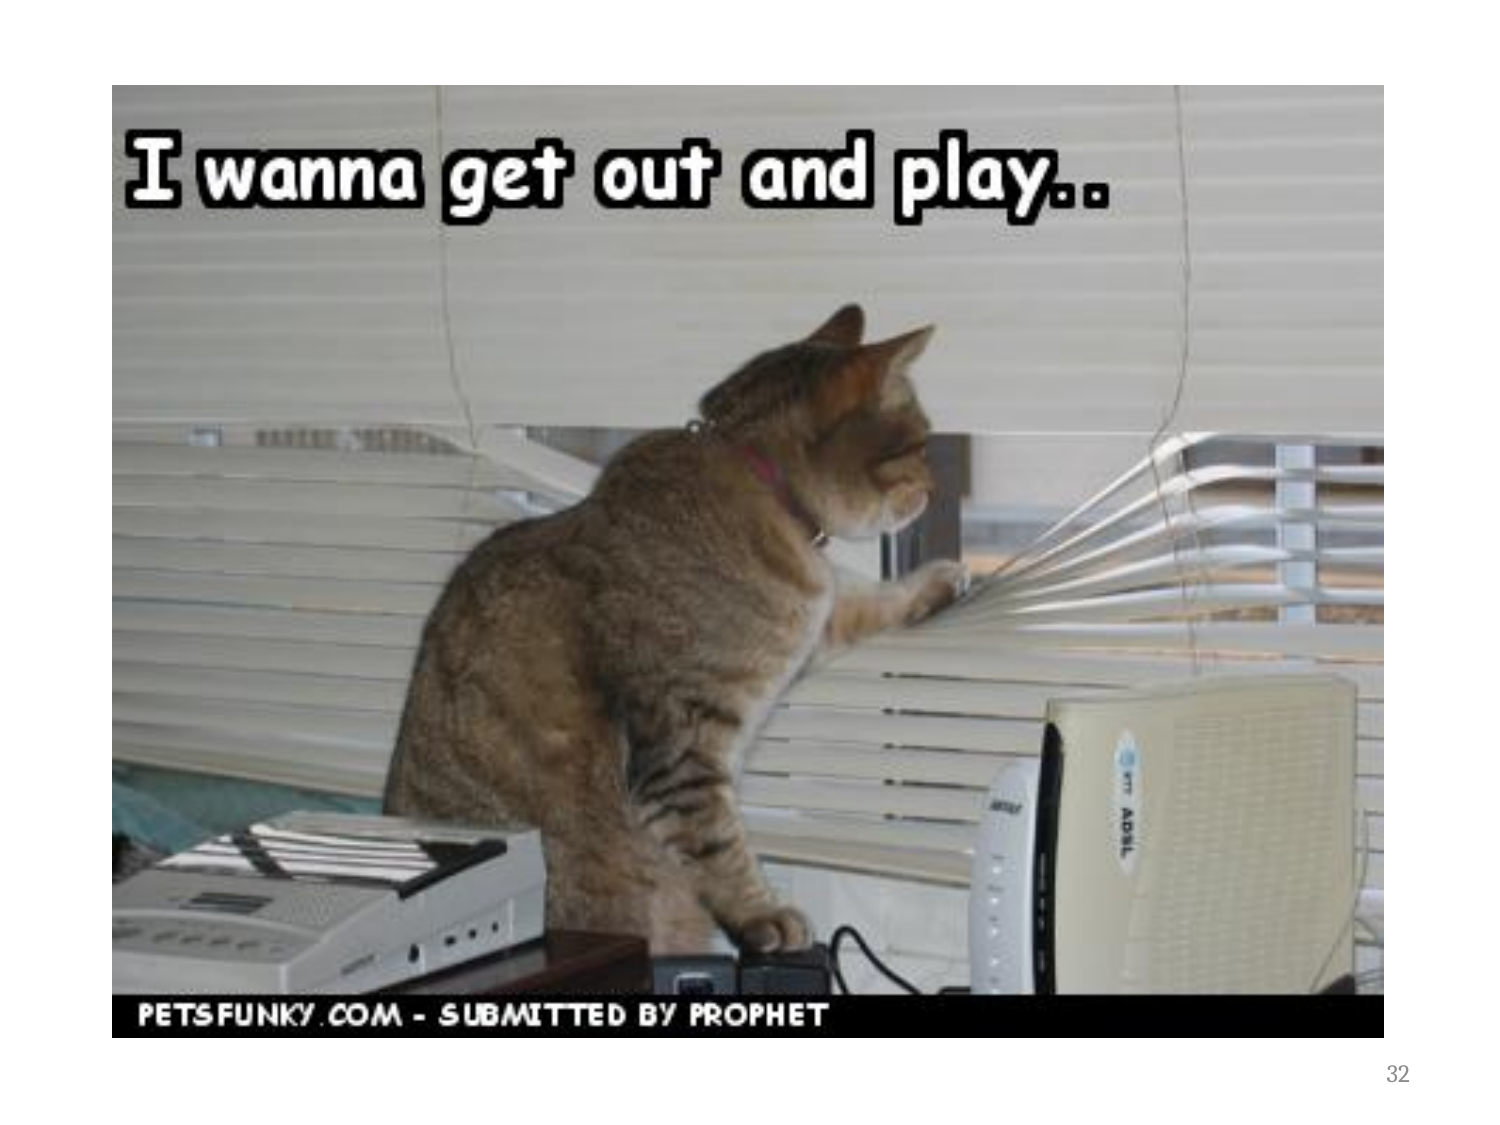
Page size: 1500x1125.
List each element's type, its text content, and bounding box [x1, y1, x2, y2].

slide_number 32 [1074, 1042, 1425, 1103]
picture [112, 85, 1384, 1038]
